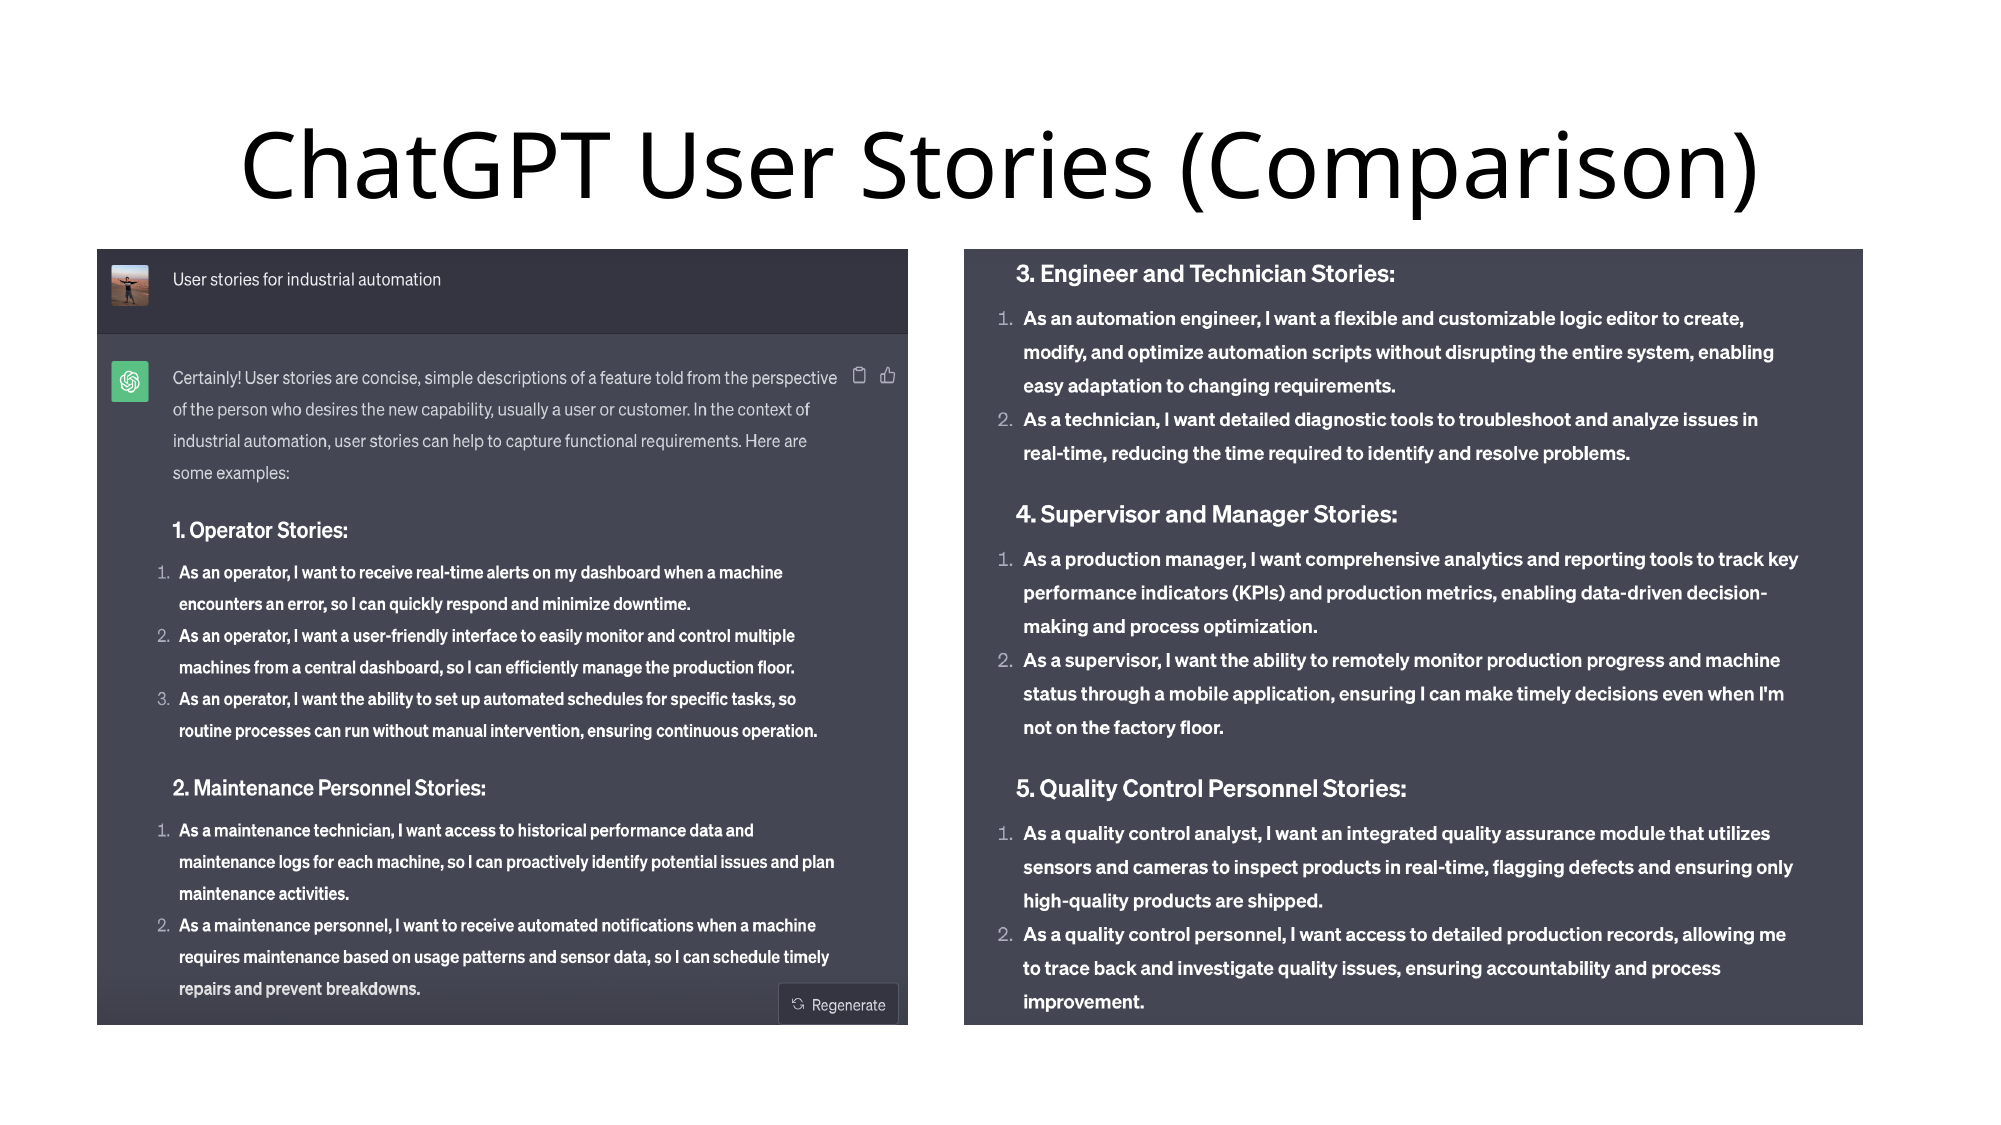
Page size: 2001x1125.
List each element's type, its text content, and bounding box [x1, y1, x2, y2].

picture [964, 249, 1863, 1025]
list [97, 249, 908, 1025]
title ChatGPT User Stories (Comparison) [137, 59, 1863, 278]
